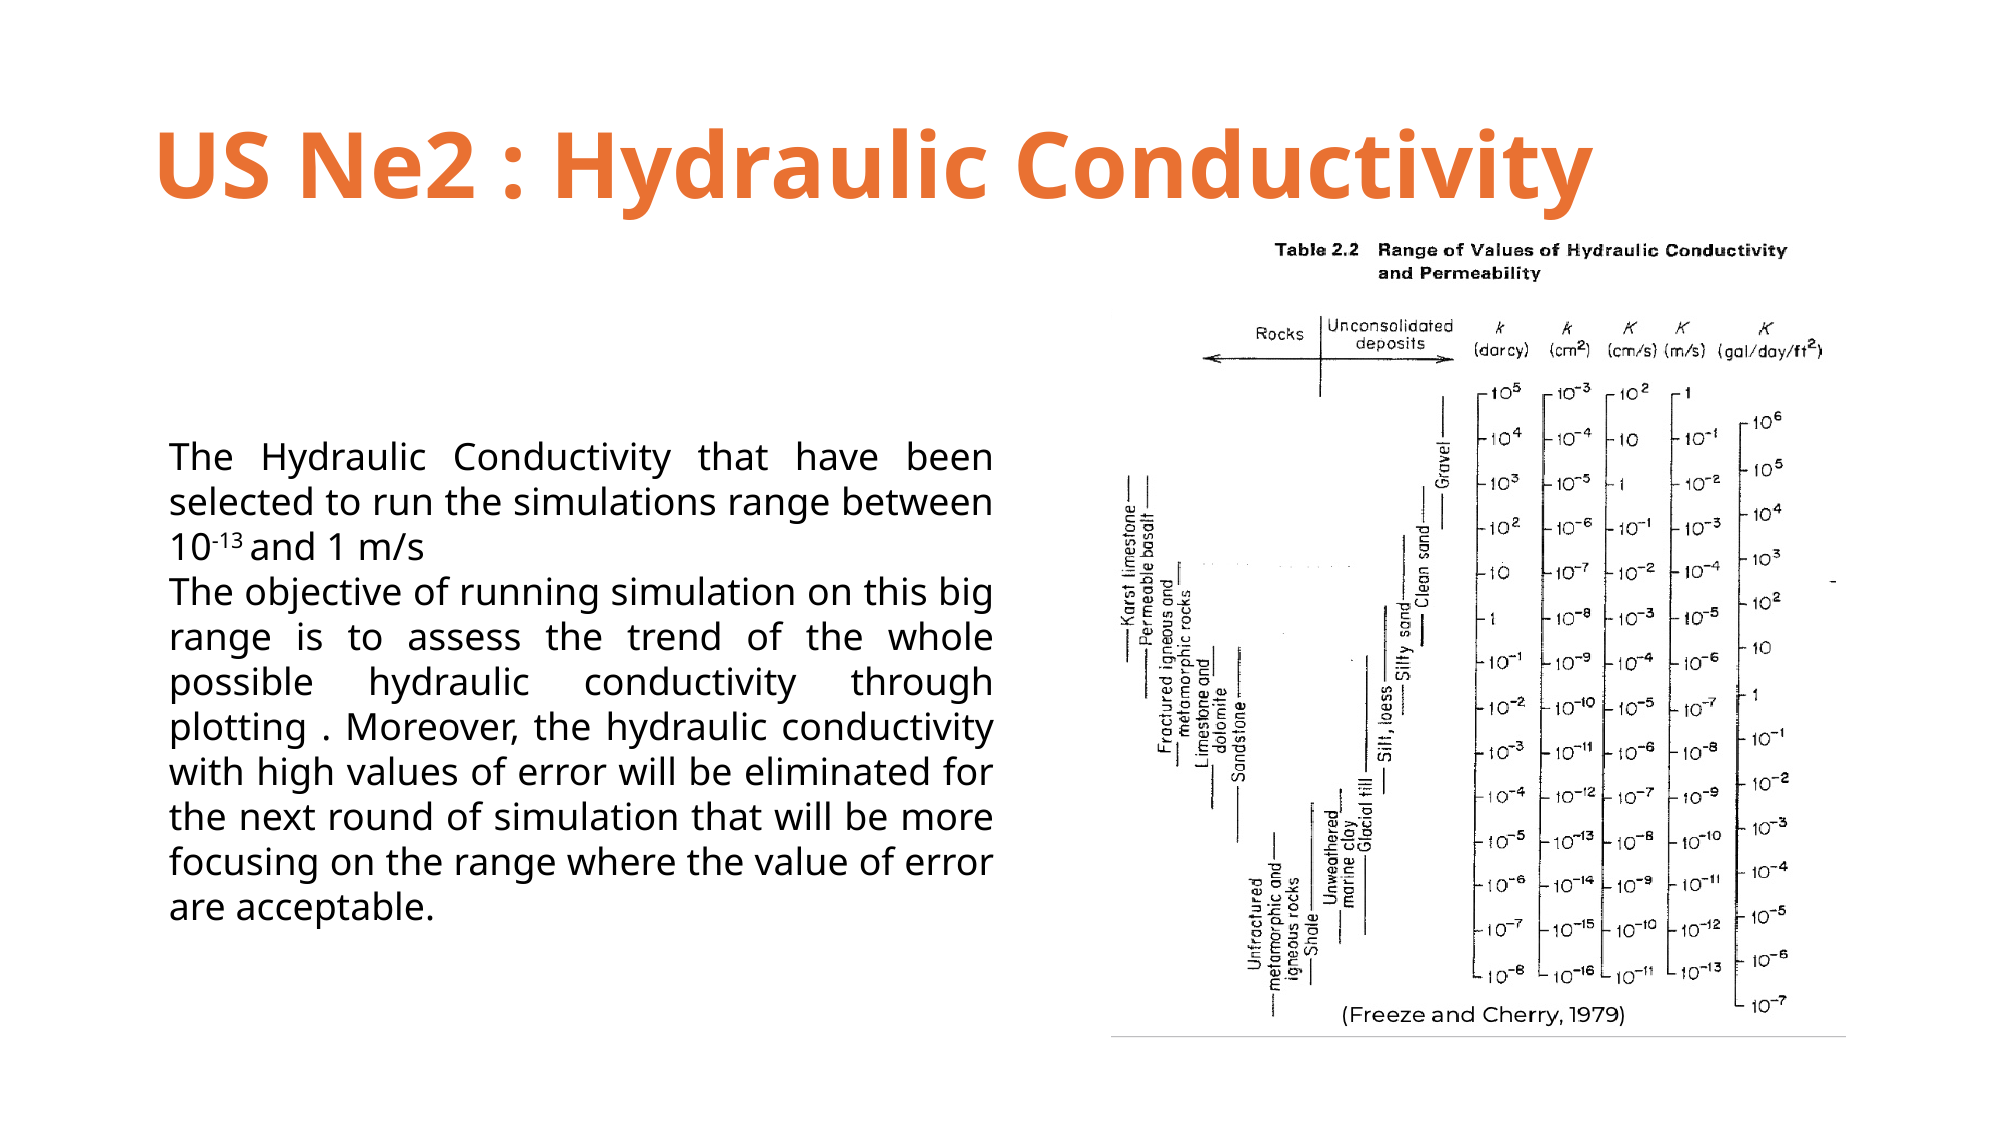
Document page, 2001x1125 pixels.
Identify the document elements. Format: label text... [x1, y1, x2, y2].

text_box The Hydraulic Conductivity that have been selected to run the simulations range between 10-13 and 1 m/s The objective of running simulation on this big range is to assess the trend of the whole possible hydraulic conductivity through plotting . Moreover, the hydraulic conductivity with high values of error will be eliminated for the next round of simulation that will be more focusing on the range where the value of error are acceptable. [154, 425, 1010, 935]
title US Ne2 : Hydraulic Conductivity [137, 59, 1863, 278]
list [1110, 236, 1847, 1038]
